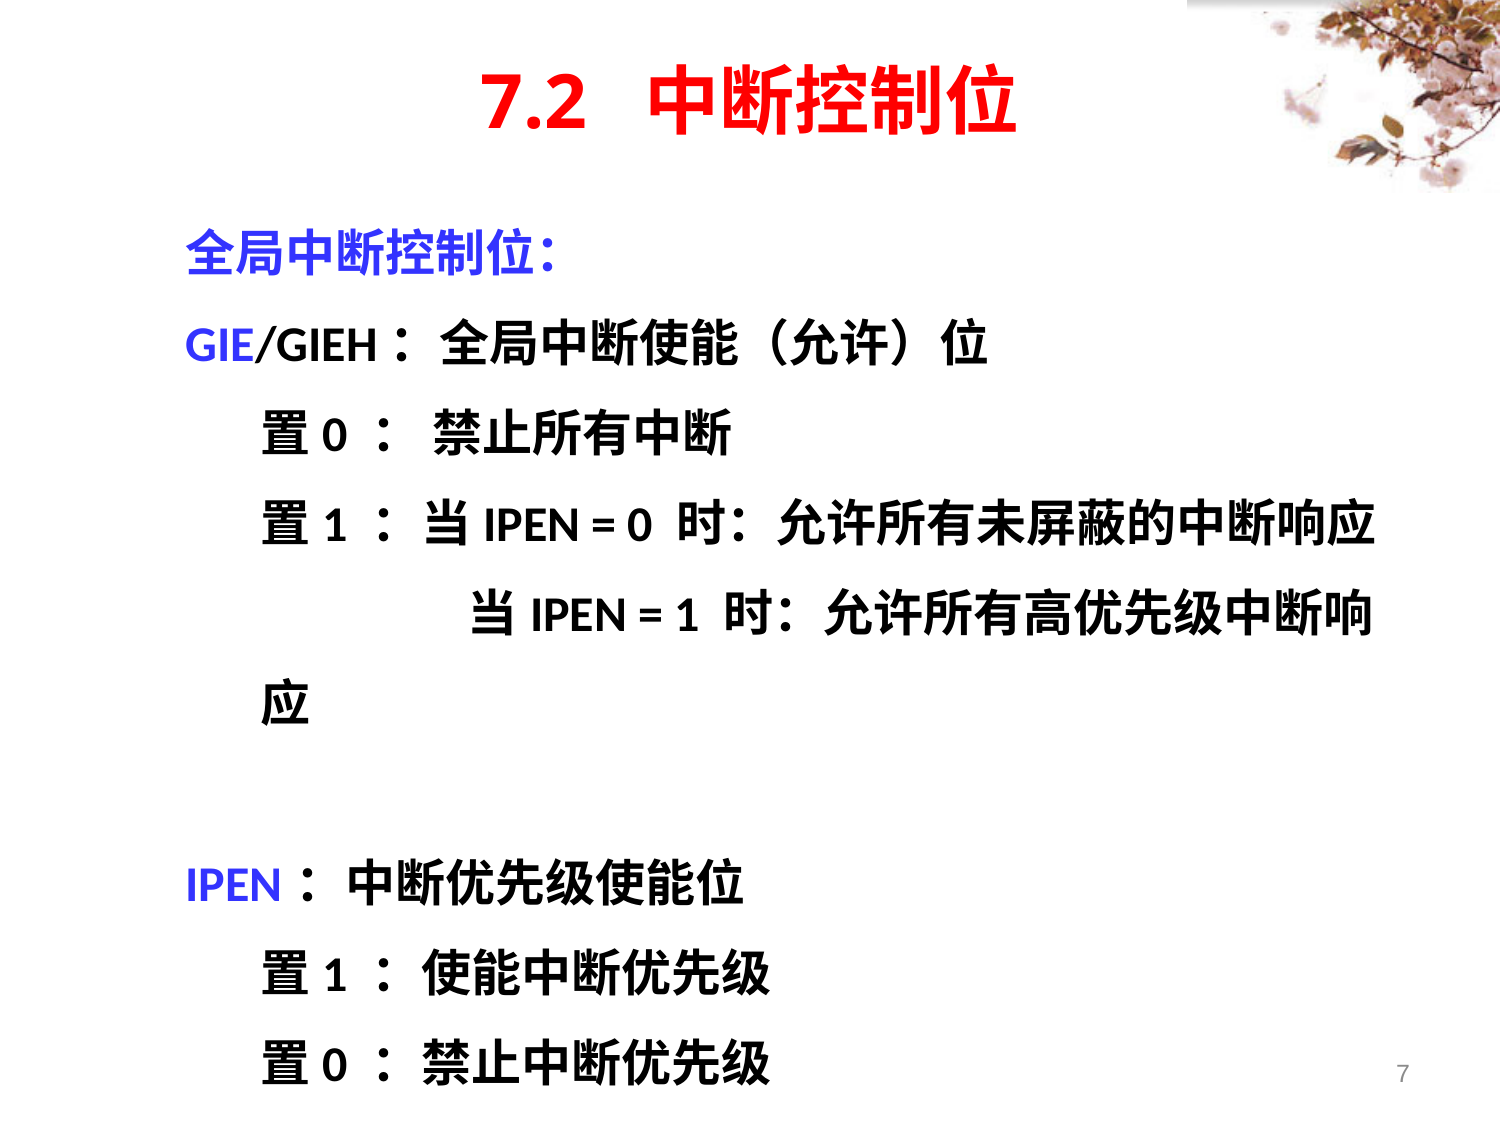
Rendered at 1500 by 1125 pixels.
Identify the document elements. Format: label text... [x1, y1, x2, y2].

text_box 全局中断控制位： GIE/GIEH：全局中断使能（允许）位 置0 ： 禁止所有中断 置1 ：当IPEN = 0 时：允许所有未屏蔽的中断响应 当IPEN = 1 时：允许所有高优先级中断响应 IPEN：中断优先级使能位 置1 ：使能中断优先级 置0 ：禁止中断优先级 [171, 184, 1400, 1100]
picture [1187, 0, 1500, 193]
text_box 7.2 中断控制位 [74, 45, 1425, 153]
slide_number 7 [1074, 1042, 1425, 1103]
